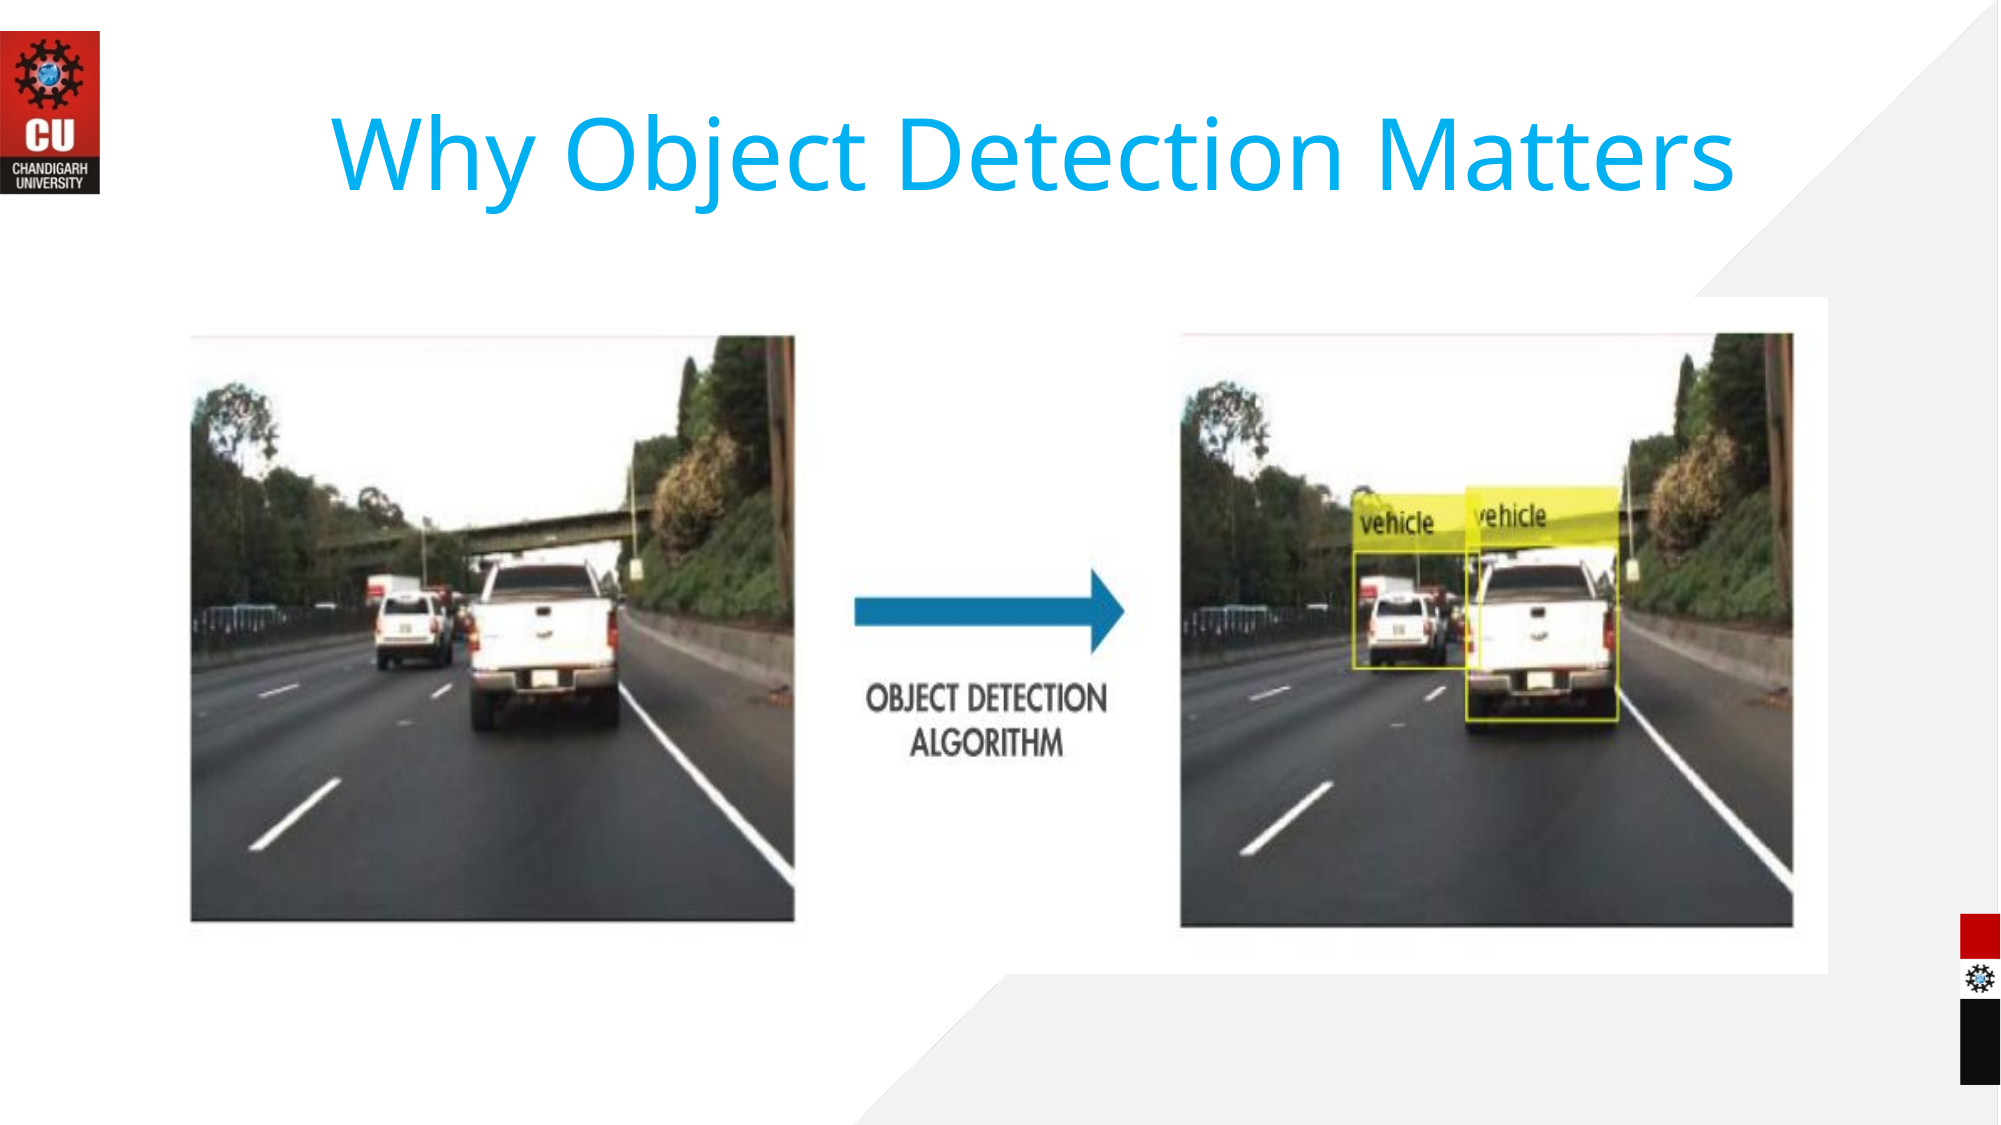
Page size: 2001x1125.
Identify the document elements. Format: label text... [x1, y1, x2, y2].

title Why Object Detection Matters [150, 35, 1920, 220]
picture [0, 0, 2001, 1125]
